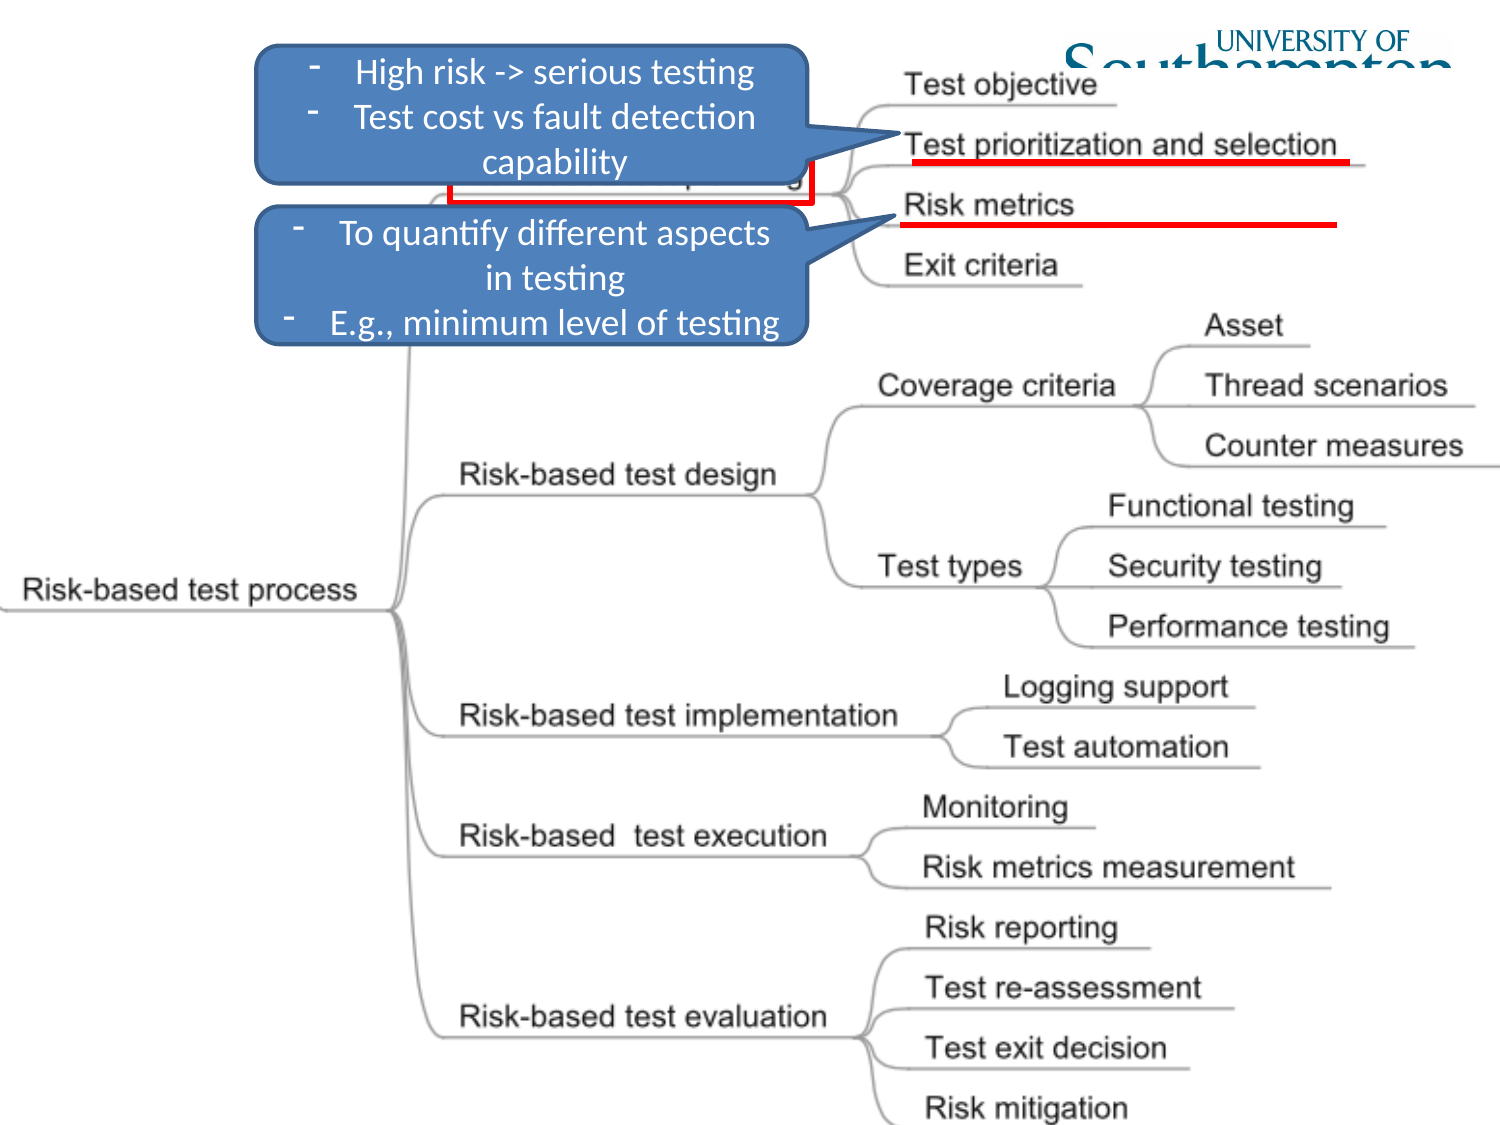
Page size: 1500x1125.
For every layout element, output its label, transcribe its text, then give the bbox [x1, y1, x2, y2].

picture [1380, 32, 1391, 49]
picture [1300, 30, 1305, 39]
picture [1241, 30, 1251, 43]
picture [0, 30, 1500, 1125]
text_box High risk -> serious testing Test cost vs fault detection capability [254, 43, 810, 67]
